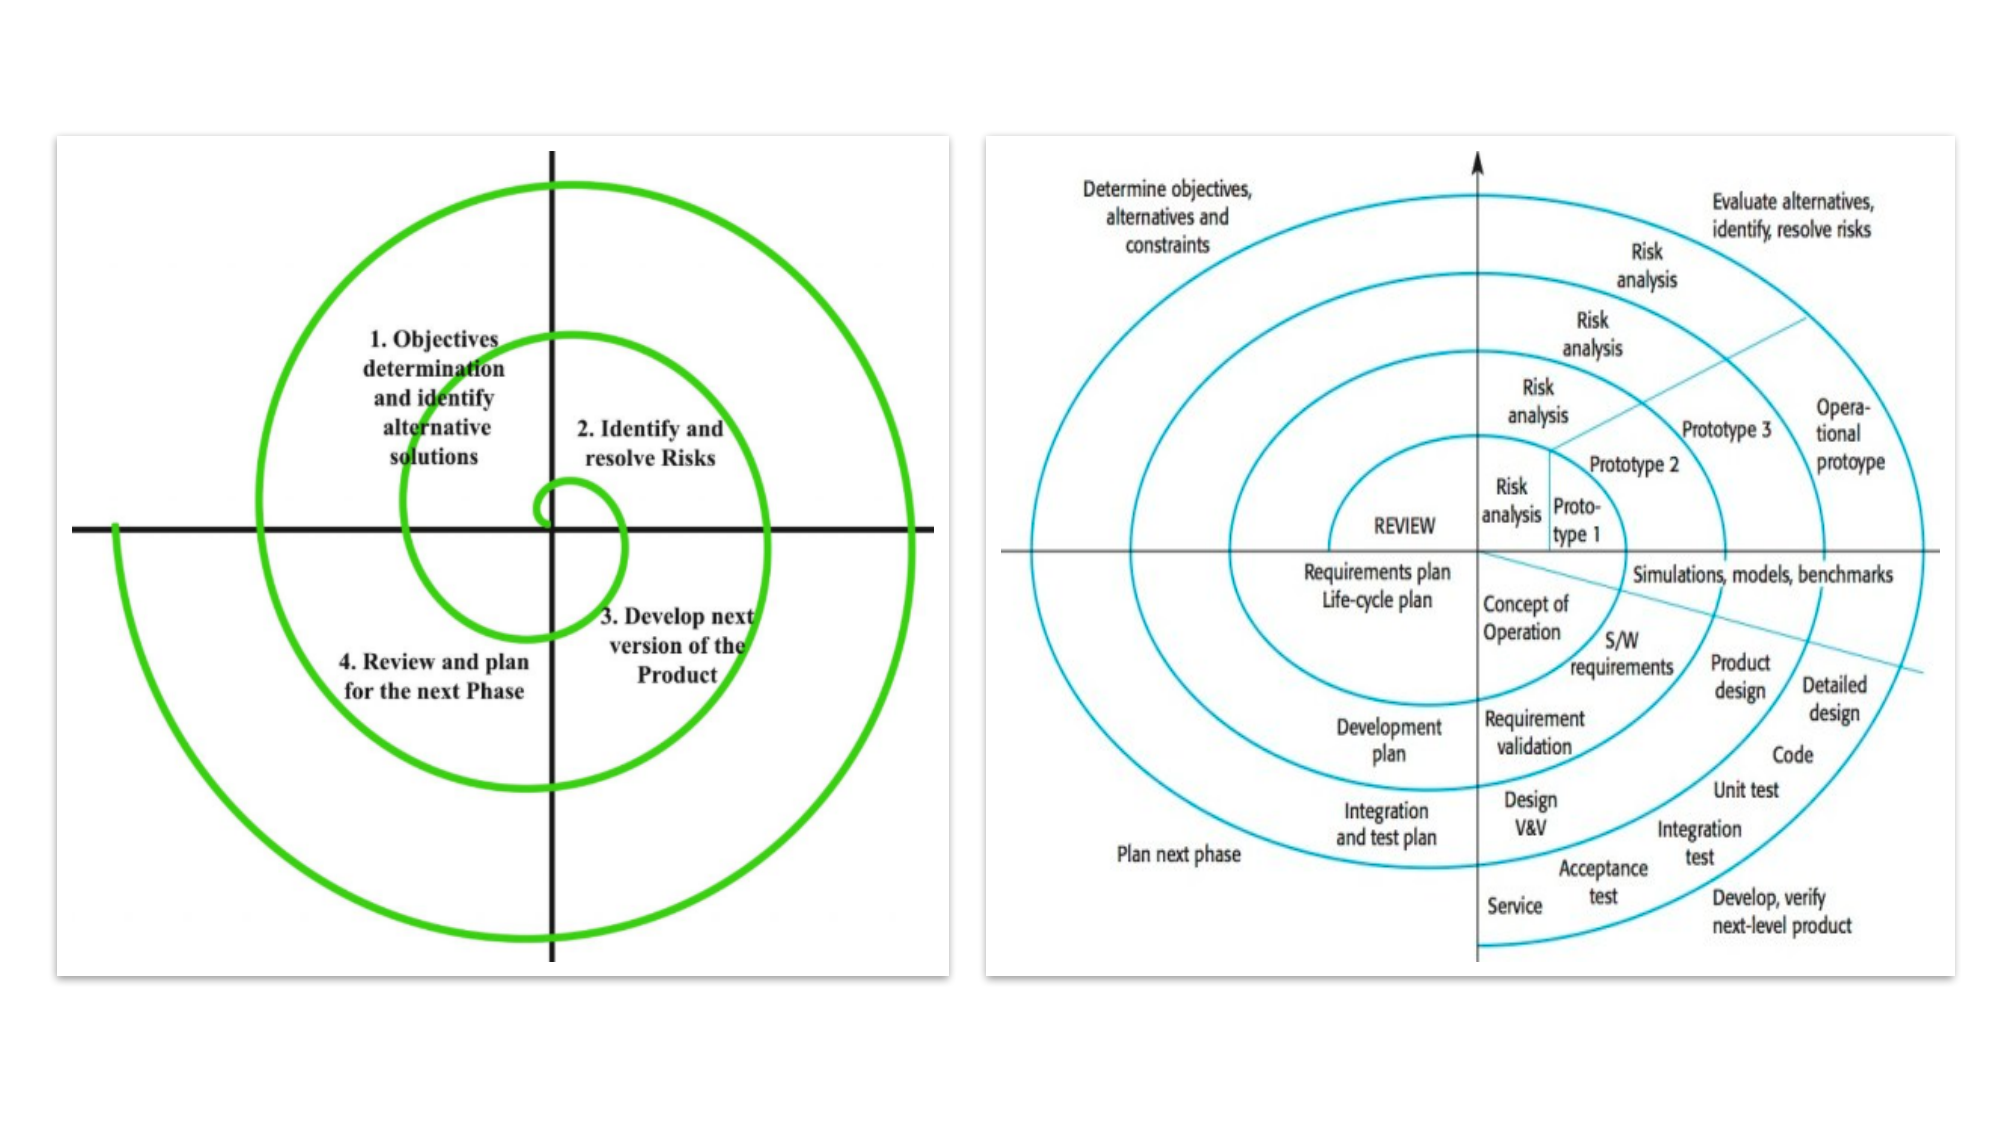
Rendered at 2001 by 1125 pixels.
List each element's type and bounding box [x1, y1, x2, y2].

picture [71, 150, 935, 962]
picture [1000, 150, 1941, 962]
